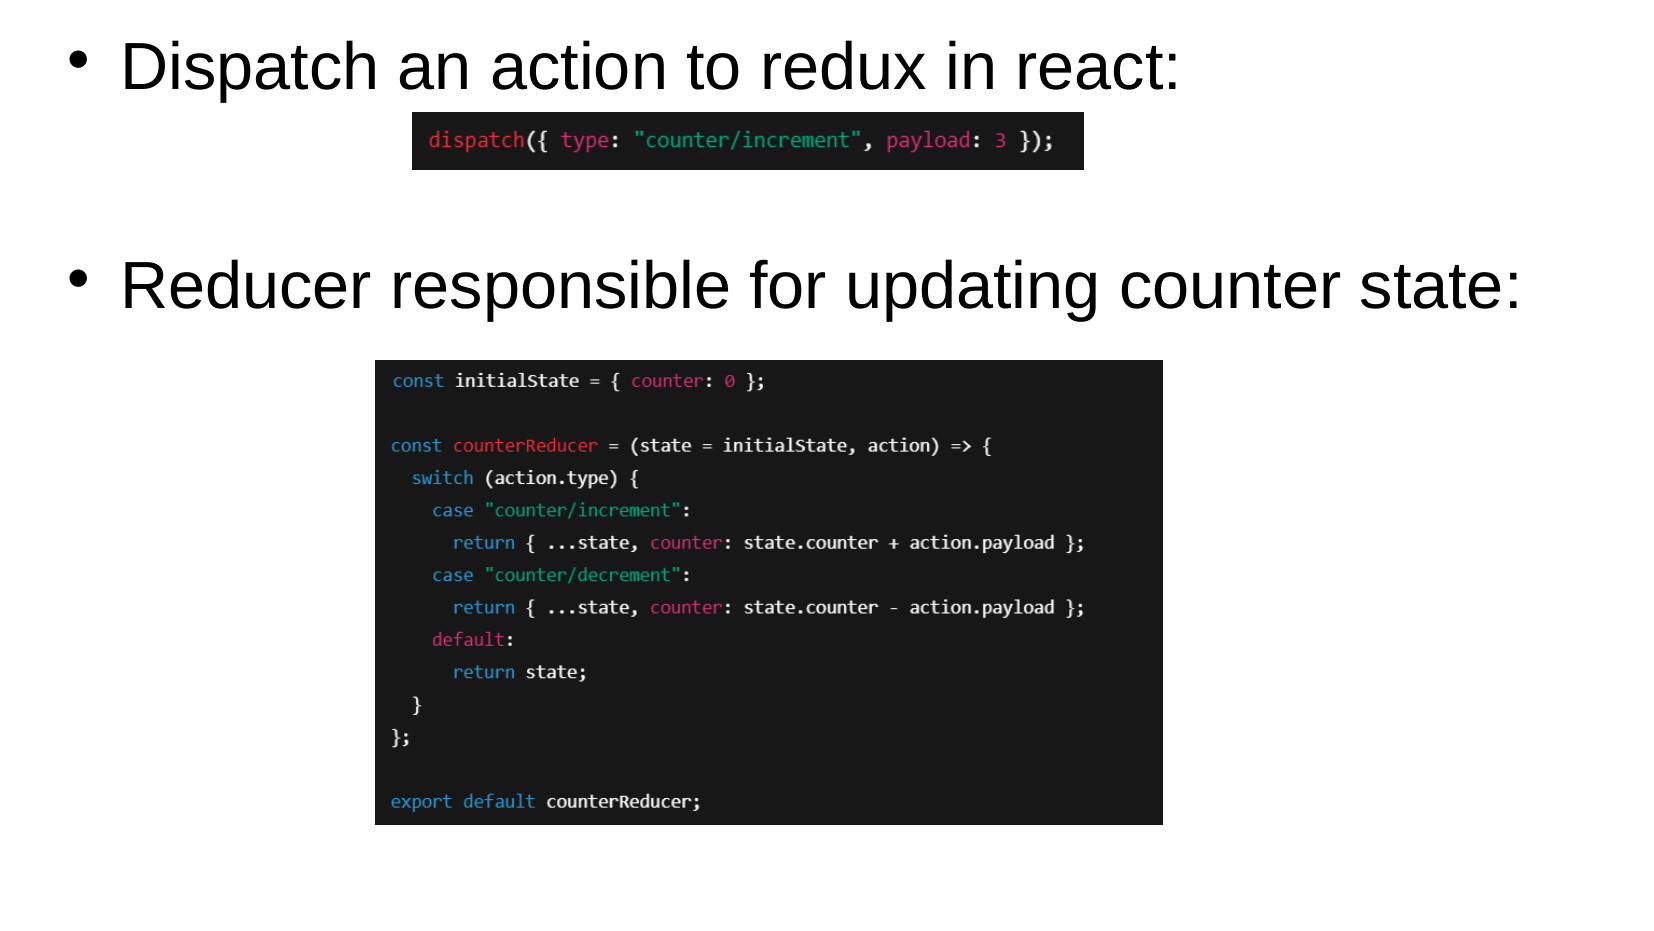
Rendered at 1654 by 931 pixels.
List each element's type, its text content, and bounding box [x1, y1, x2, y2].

picture [374, 360, 1163, 825]
list Dispatch an action to redux in react: Reducer responsible for updating counter state: [49, 23, 1538, 563]
picture [412, 112, 1084, 170]
